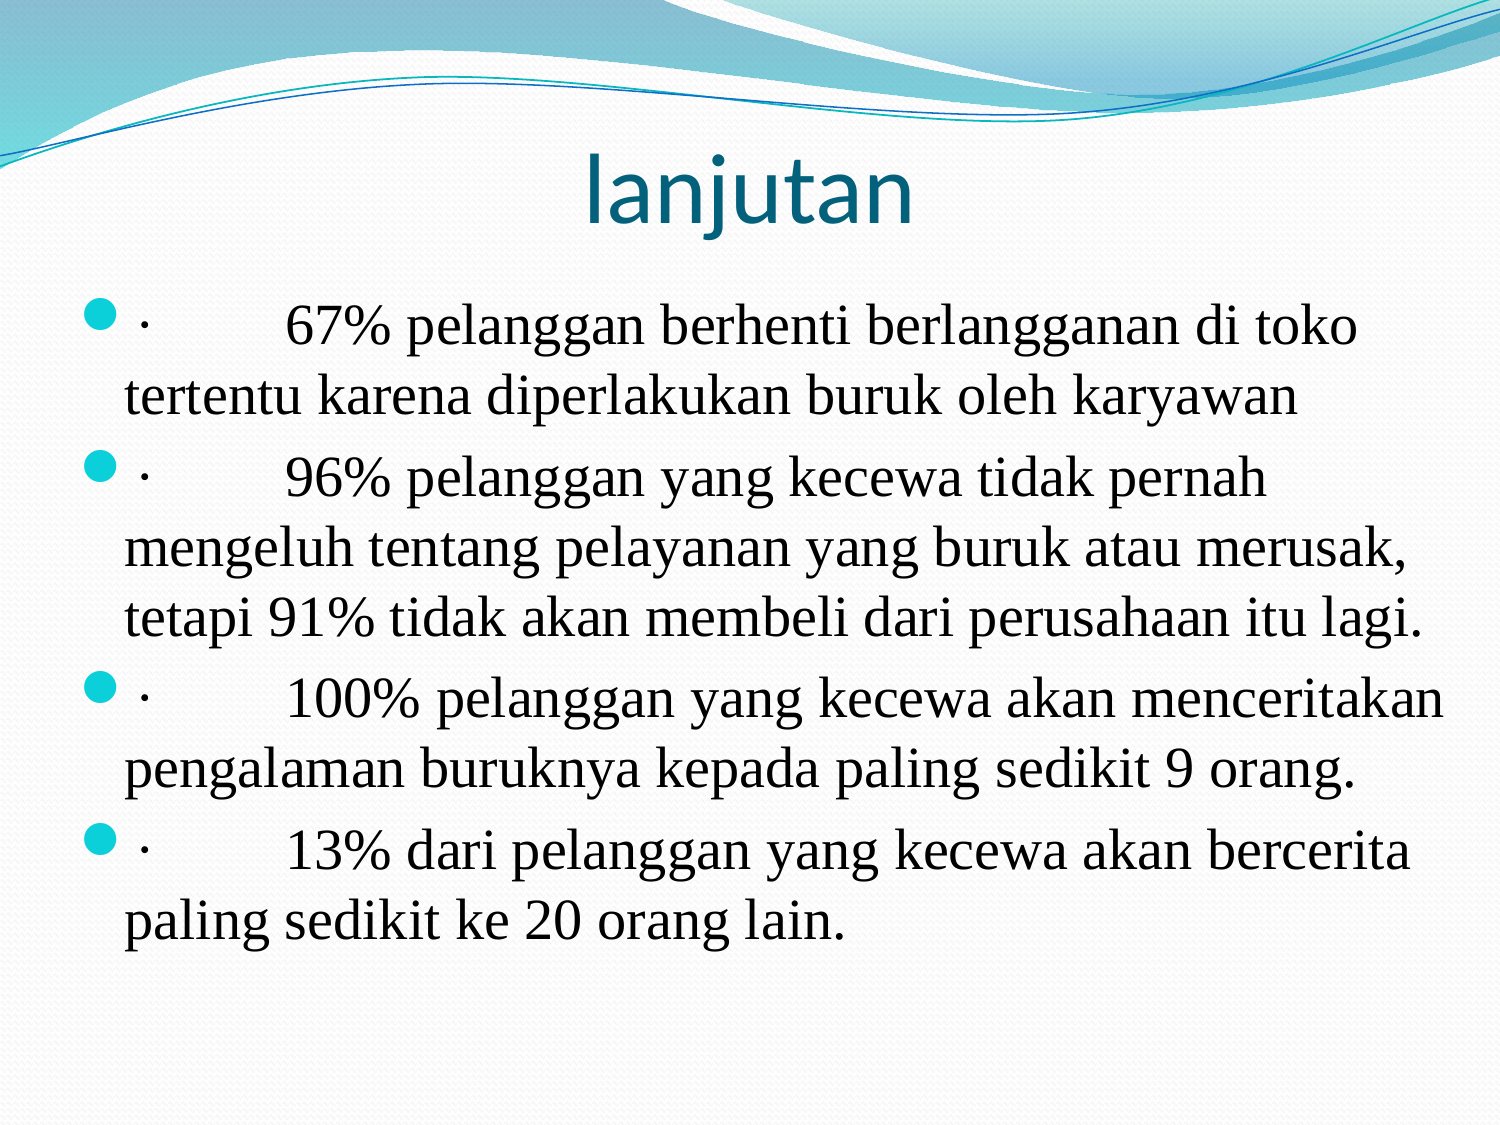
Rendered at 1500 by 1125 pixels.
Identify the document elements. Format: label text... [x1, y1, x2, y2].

list · 67% pelanggan berhenti berlangganan di toko tertentu karena diperlakukan buruk oleh karyawan · 96% pelanggan yang kecewa tidak pernah mengeluh tentang pelayanan yang buruk atau merusak, tetapi 91% tidak akan membeli dari perusahaan itu lagi. · 100% pelanggan yang kecewa akan menceritakan pengalaman buruknya kepada paling sedikit 9 orang. · 13% dari pelanggan yang kecewa akan bercerita paling sedikit ke 20 orang lain. [64, 278, 1461, 1000]
title lanjutan [75, 115, 1425, 244]
